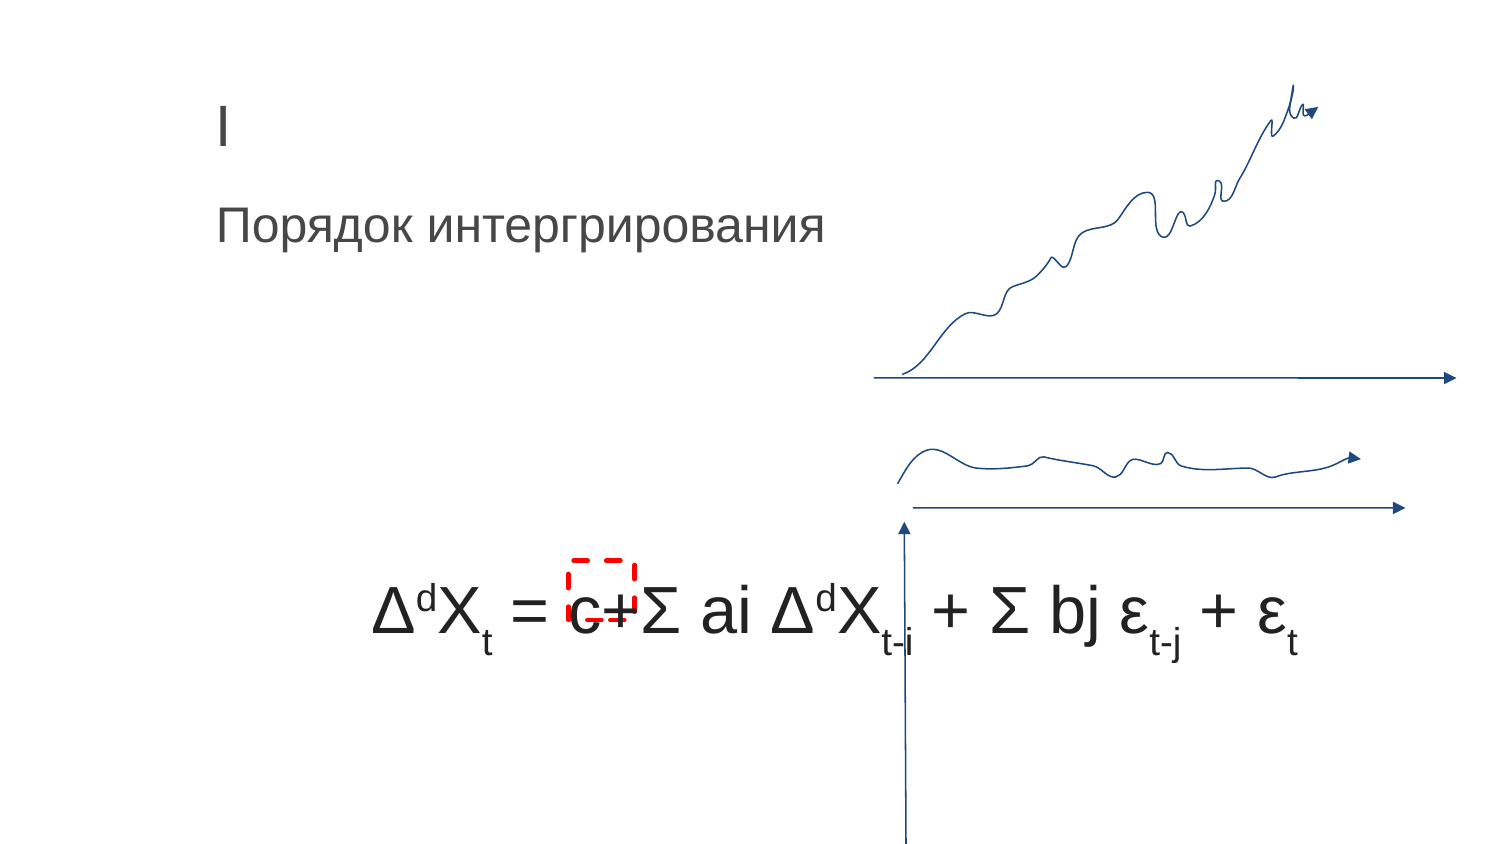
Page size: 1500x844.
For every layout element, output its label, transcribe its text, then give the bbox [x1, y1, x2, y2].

text_box ΔdXt = c+Σ ai ΔdXt-i + Σ bj εt-j + εt [0, 413, 1359, 757]
text_box Порядок интергрирования [51, 177, 1449, 738]
text_box [902, 84, 1319, 375]
text_box [1359, 501, 1406, 515]
text_box [873, 371, 1457, 385]
text_box I [51, 72, 1449, 167]
